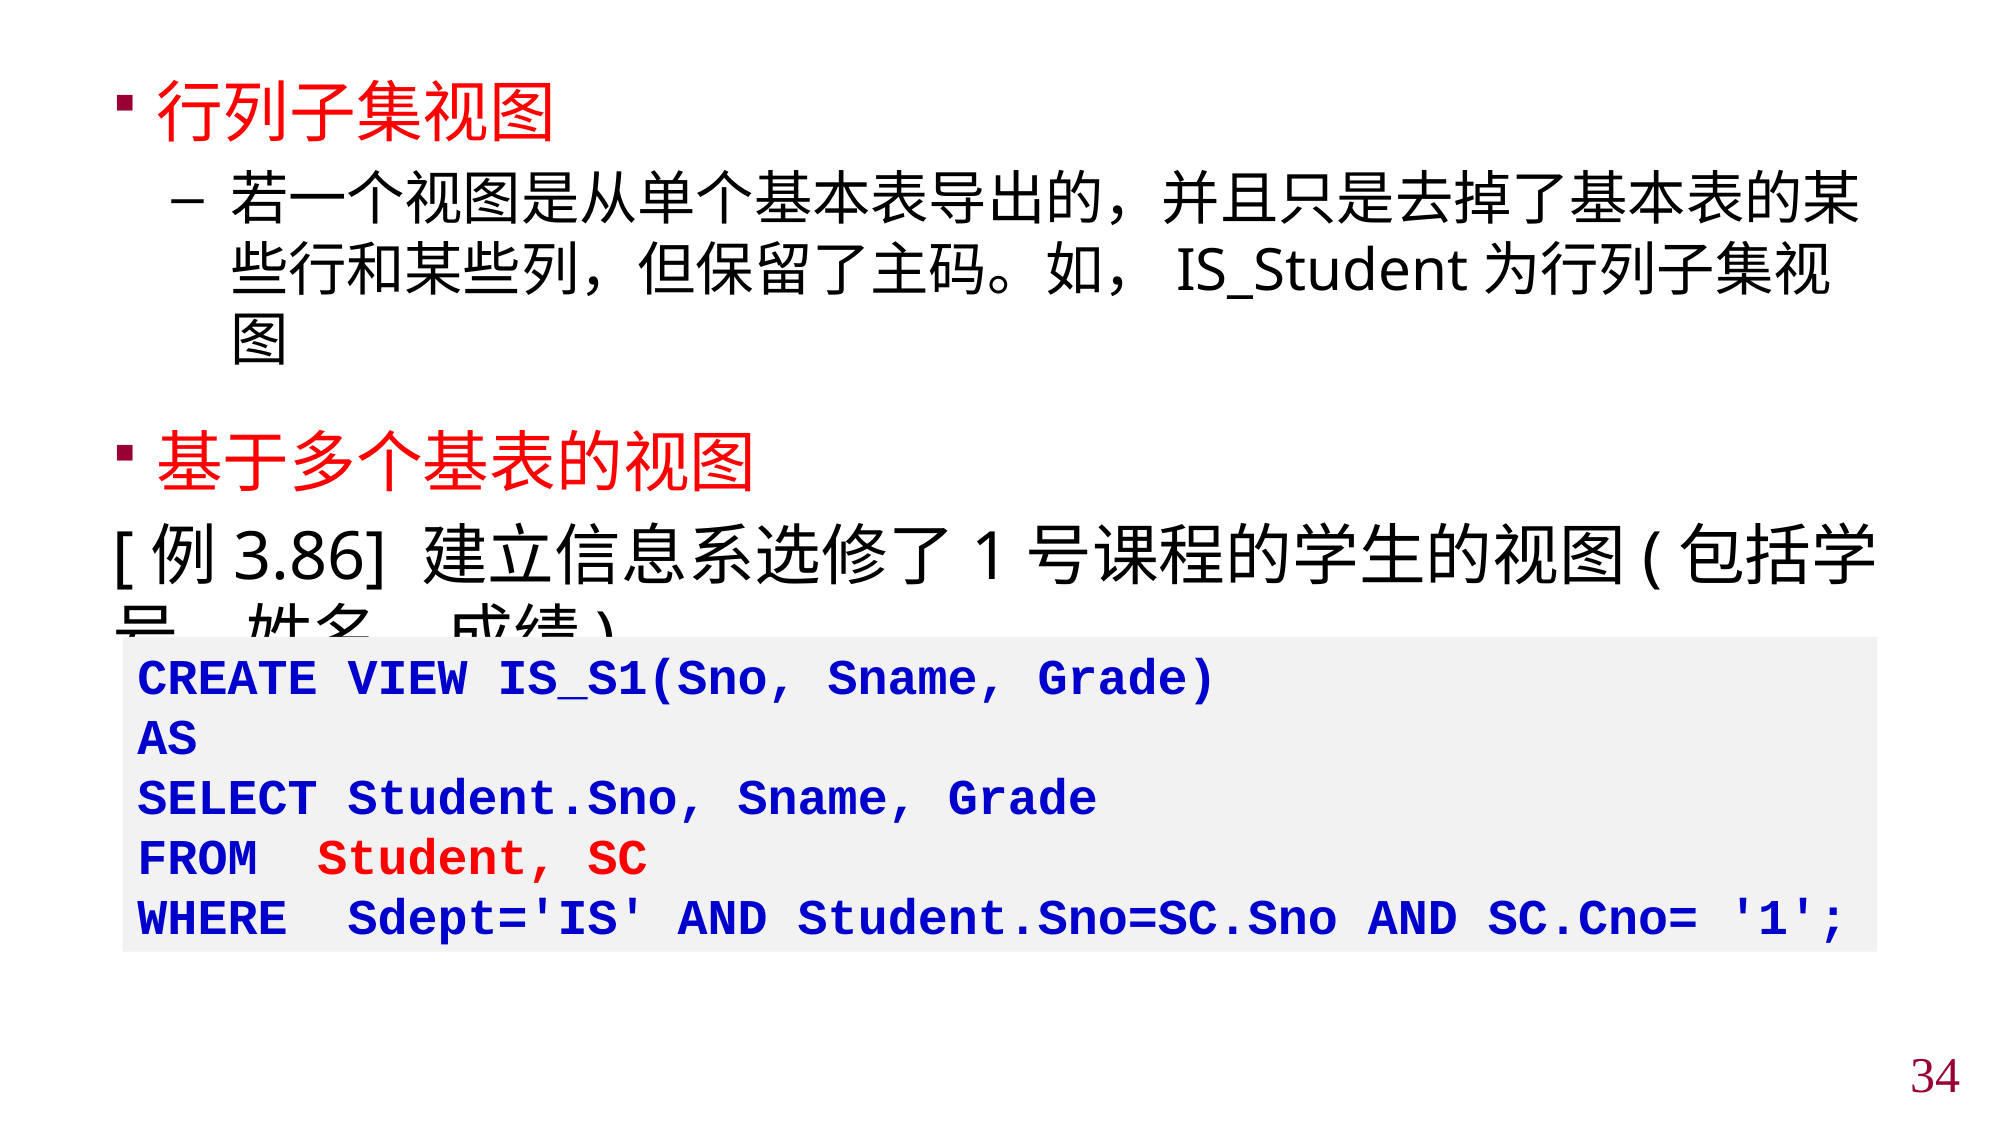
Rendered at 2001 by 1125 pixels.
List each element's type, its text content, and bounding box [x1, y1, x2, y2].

list 行列子集视图 若一个视图是从单个基本表导出的，并且只是去掉了基本表的某些行和某些列，但保留了主码。如，IS_Student为行列子集视图 基于多个基表的视图 [例3.86] 建立信息系选修了1号课程的学生的视图(包括学号、姓名、成绩)。 [97, 62, 1904, 1073]
slide_number 33 [1550, 1048, 1975, 1096]
text_box CREATE VIEW IS_S1(Sno, Sname, Grade) AS SELECT Student.Sno, Sname, Grade FROM Student, SC WHERE Sdept='IS' AND Student.Sno=SC.Sno AND SC.Cno= '1'; [122, 636, 1878, 952]
